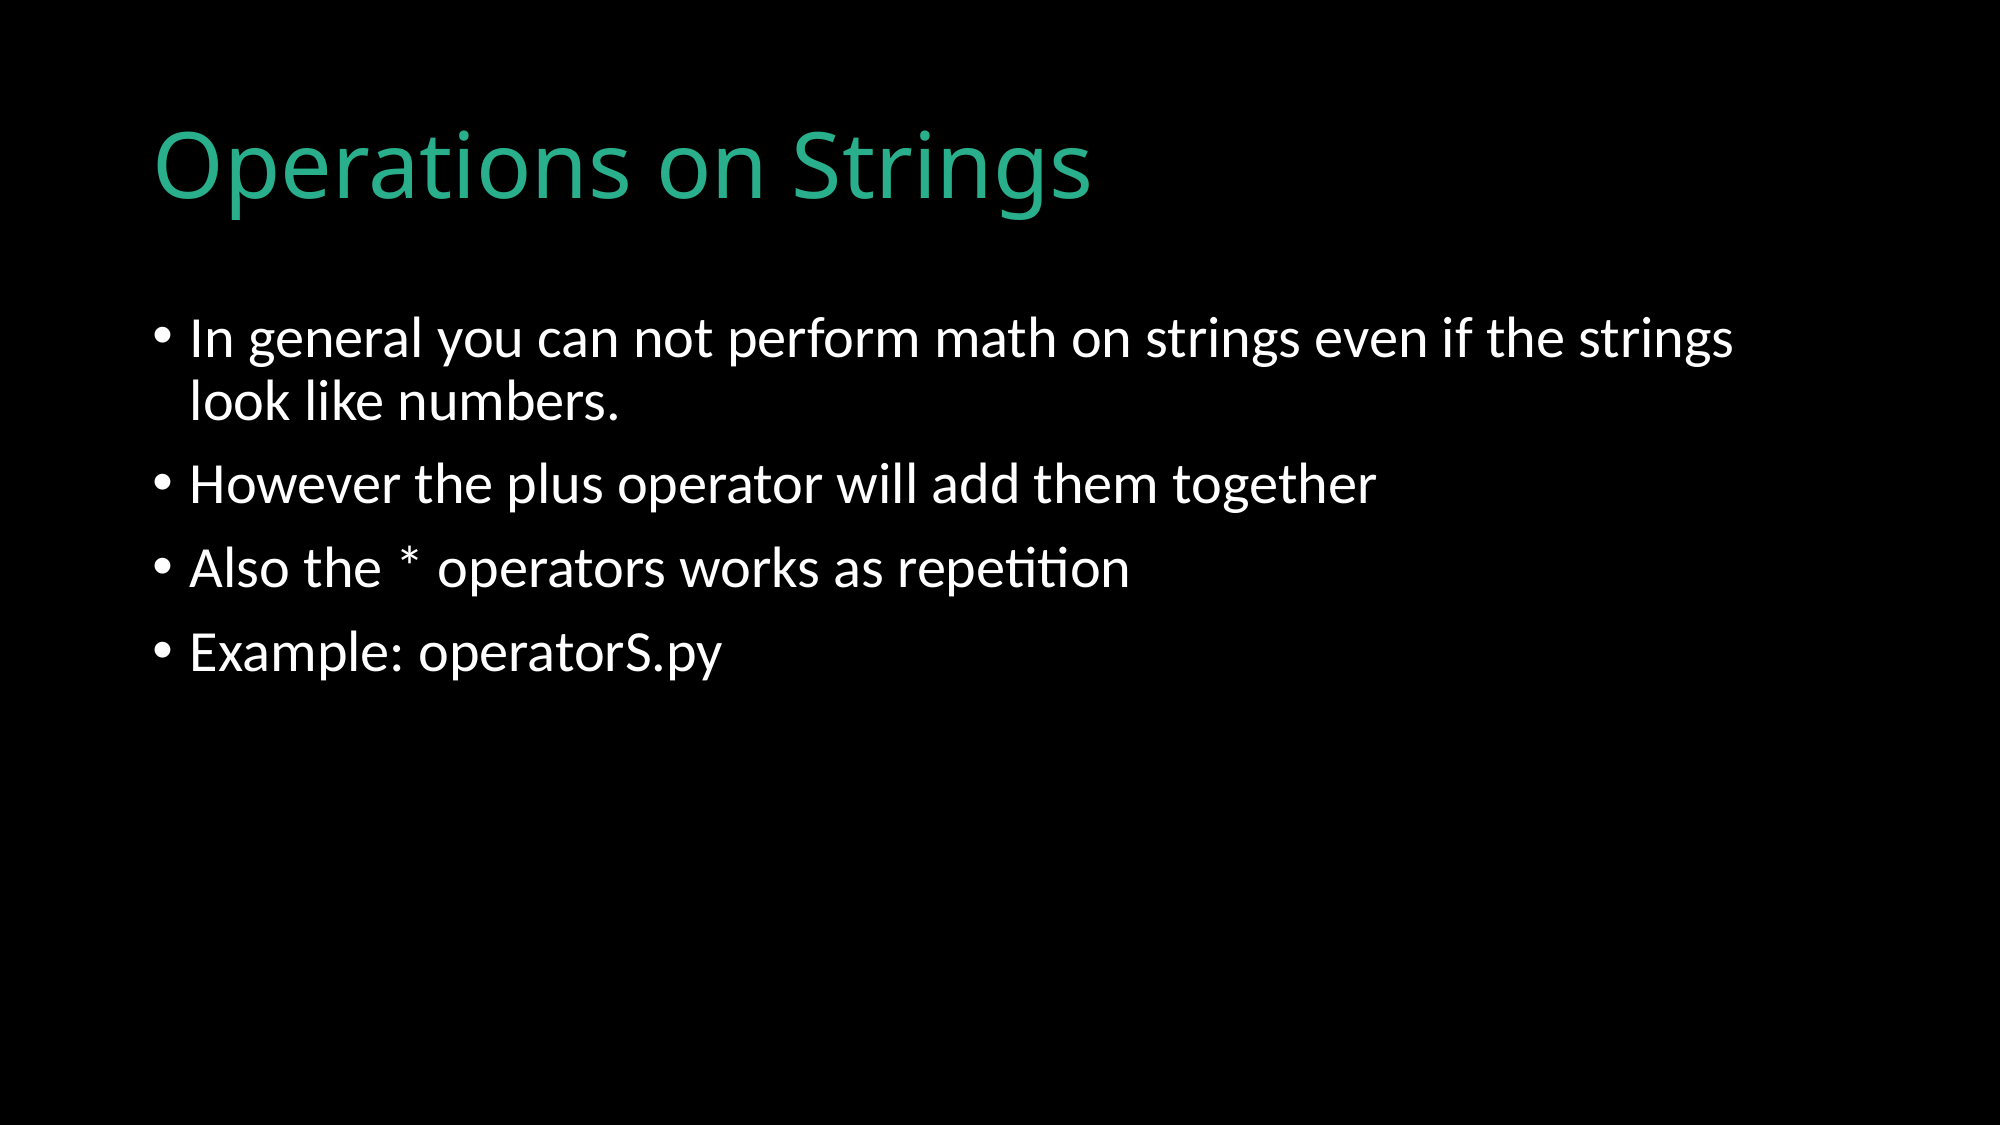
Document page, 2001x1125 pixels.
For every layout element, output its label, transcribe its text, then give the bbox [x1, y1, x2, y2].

list In general you can not perform math on strings even if the strings look like numbers. However the plus operator will add them together Also the * operators works as repetition Example: operatorS.py [137, 299, 1863, 1014]
title Operations on Strings [137, 59, 1863, 278]
